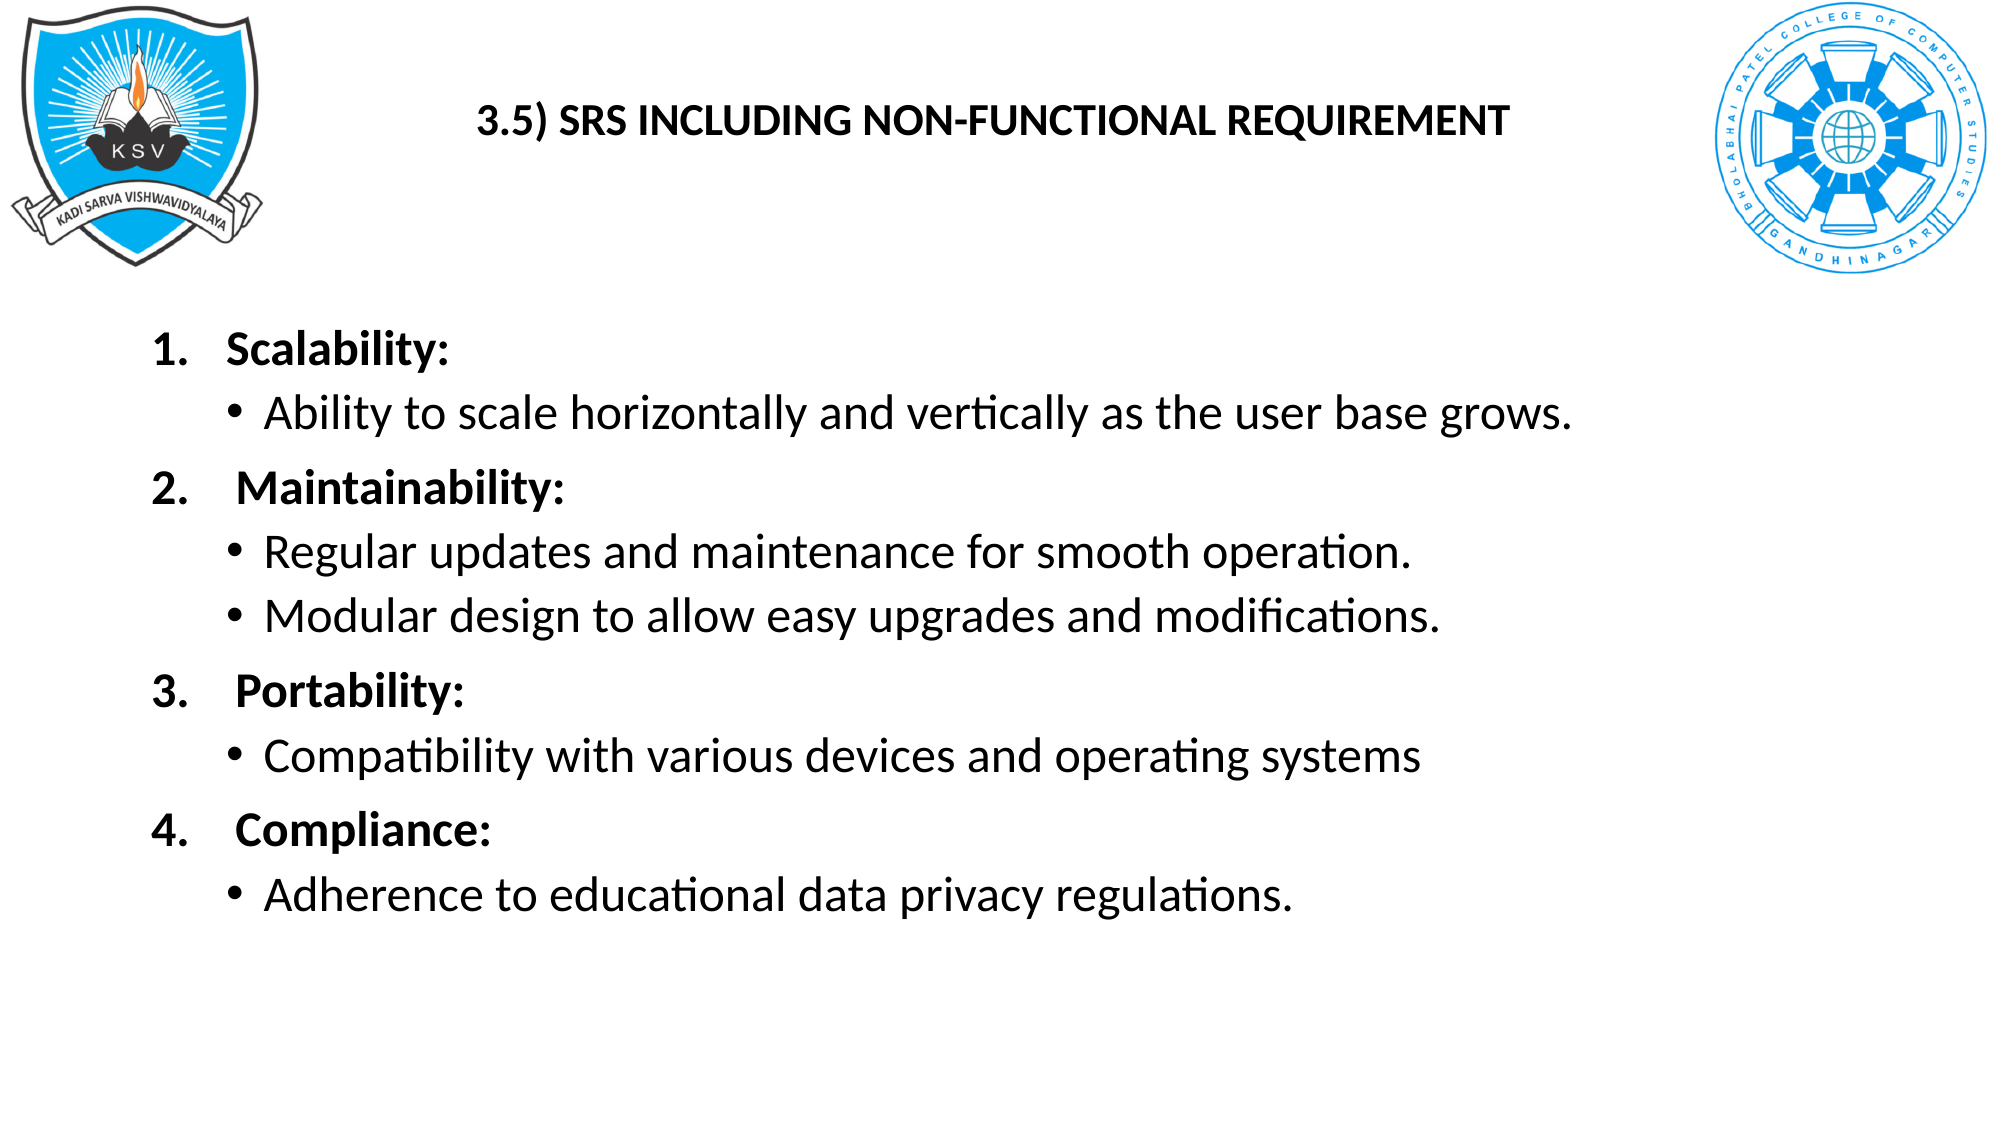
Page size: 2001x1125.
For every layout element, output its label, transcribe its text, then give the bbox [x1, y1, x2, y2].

text_box 3.5) SRS INCLUDING NON-FUNCTIONAL REQUIREMENT [460, 82, 1540, 153]
list Scalability: Ability to scale horizontally and vertically as the user base grows. Maintainability: Regular updates and maintenance for smooth operation. Modular design to allow easy upgrades and modifications. Portability: Compatibility with various devices and operating systems Compliance: Adherence to educational data privacy regulations. [136, 314, 1931, 1084]
picture [1714, 1, 1987, 274]
picture [0, 0, 273, 273]
